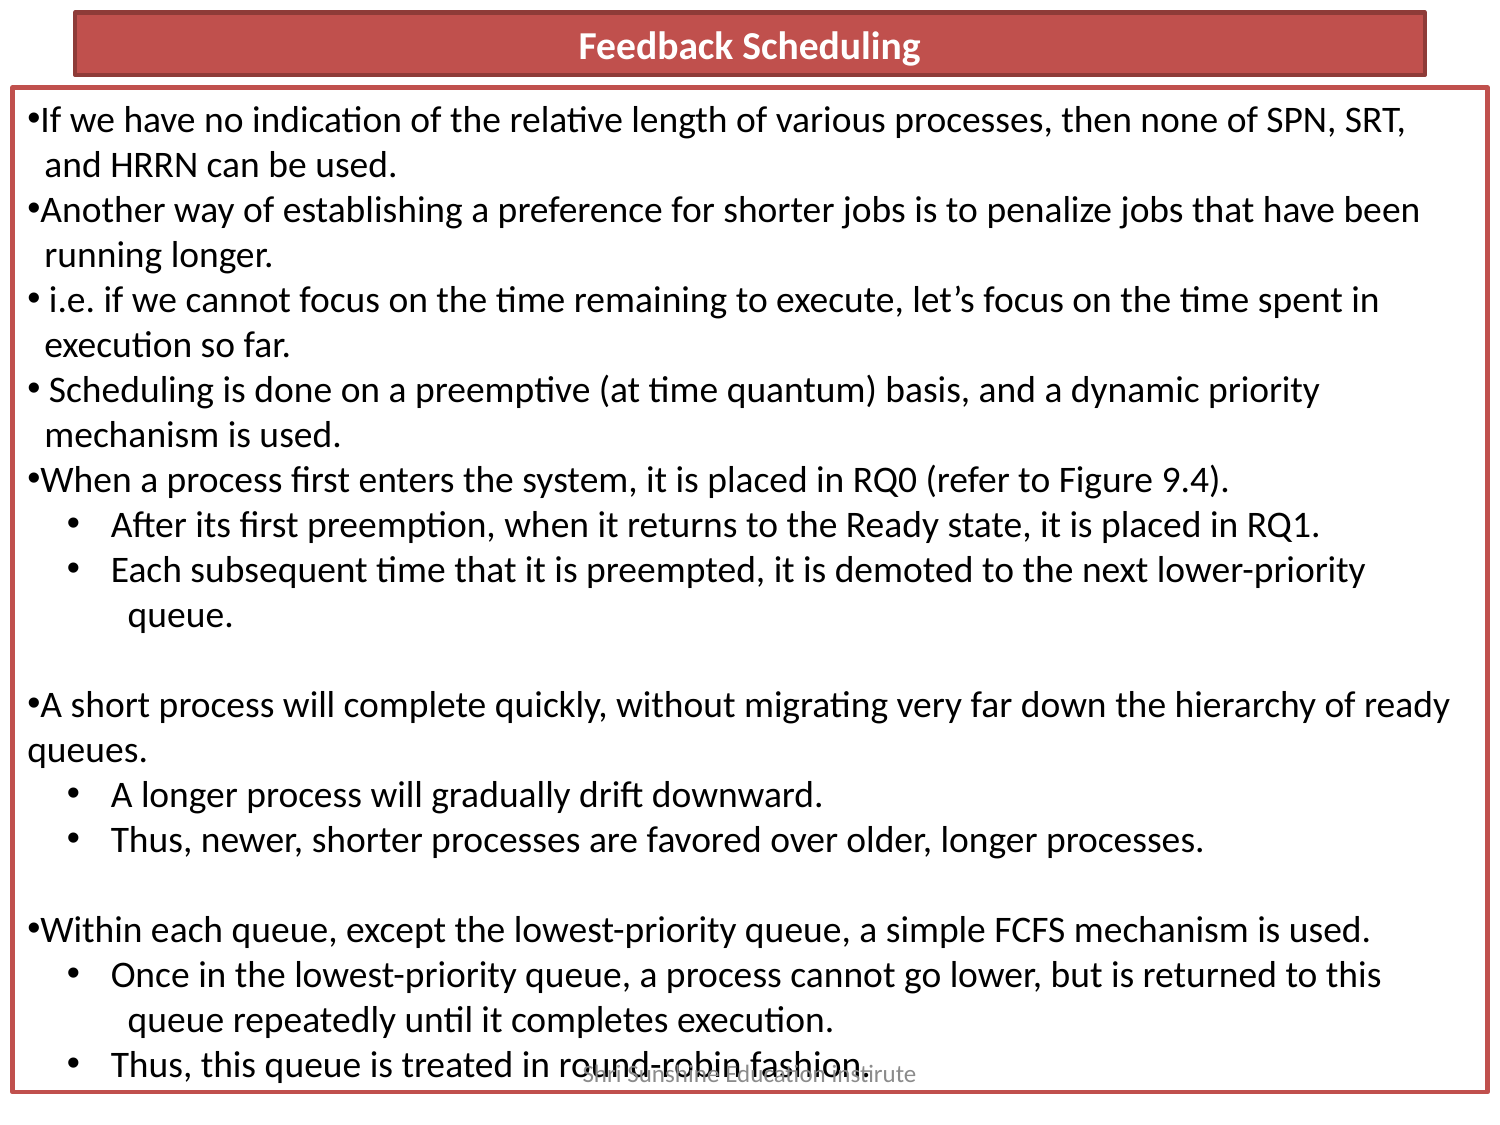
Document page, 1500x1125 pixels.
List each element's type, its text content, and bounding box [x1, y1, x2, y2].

slide_number 49 [1074, 1042, 1425, 1103]
title Feedback Scheduling [73, 10, 1427, 77]
text_box If we have no indication of the relative length of various processes, then none of SPN, SRT, and HRRN can be used. Another way of establishing a preference for shorter jobs is to penalize jobs that have been running longer. i.e. if we cannot focus on the time remaining to execute, let’s focus on the time spent in execution so far. Scheduling is done on a preemptive (at time quantum) basis, and a dynamic priority mechanism is used. When a process first enters the system, it is placed in RQ0 (refer to Figure 9.4). After its first preemption, when it returns to the Ready state, it is placed in RQ1. Each subsequent time that it is preempted, it is demoted to the next lower-priority queue. A short process will complete quickly, without migrating very far down the hierarchy of ready queues. A longer process will gradually drift downward. Thus, newer, shorter processes are favored over older, longer processes. Within each queue, except the lowest-priority queue, a simple FCFS mechanism is used. Once in the lowest-priority queue, a process cannot go lower, but is returned to this queue repeatedly until it completes execution. Thus, this queue is treated in round-robin fashion. [10, 85, 1490, 1094]
footer Shri Sunshine Education instirute [512, 1042, 988, 1103]
